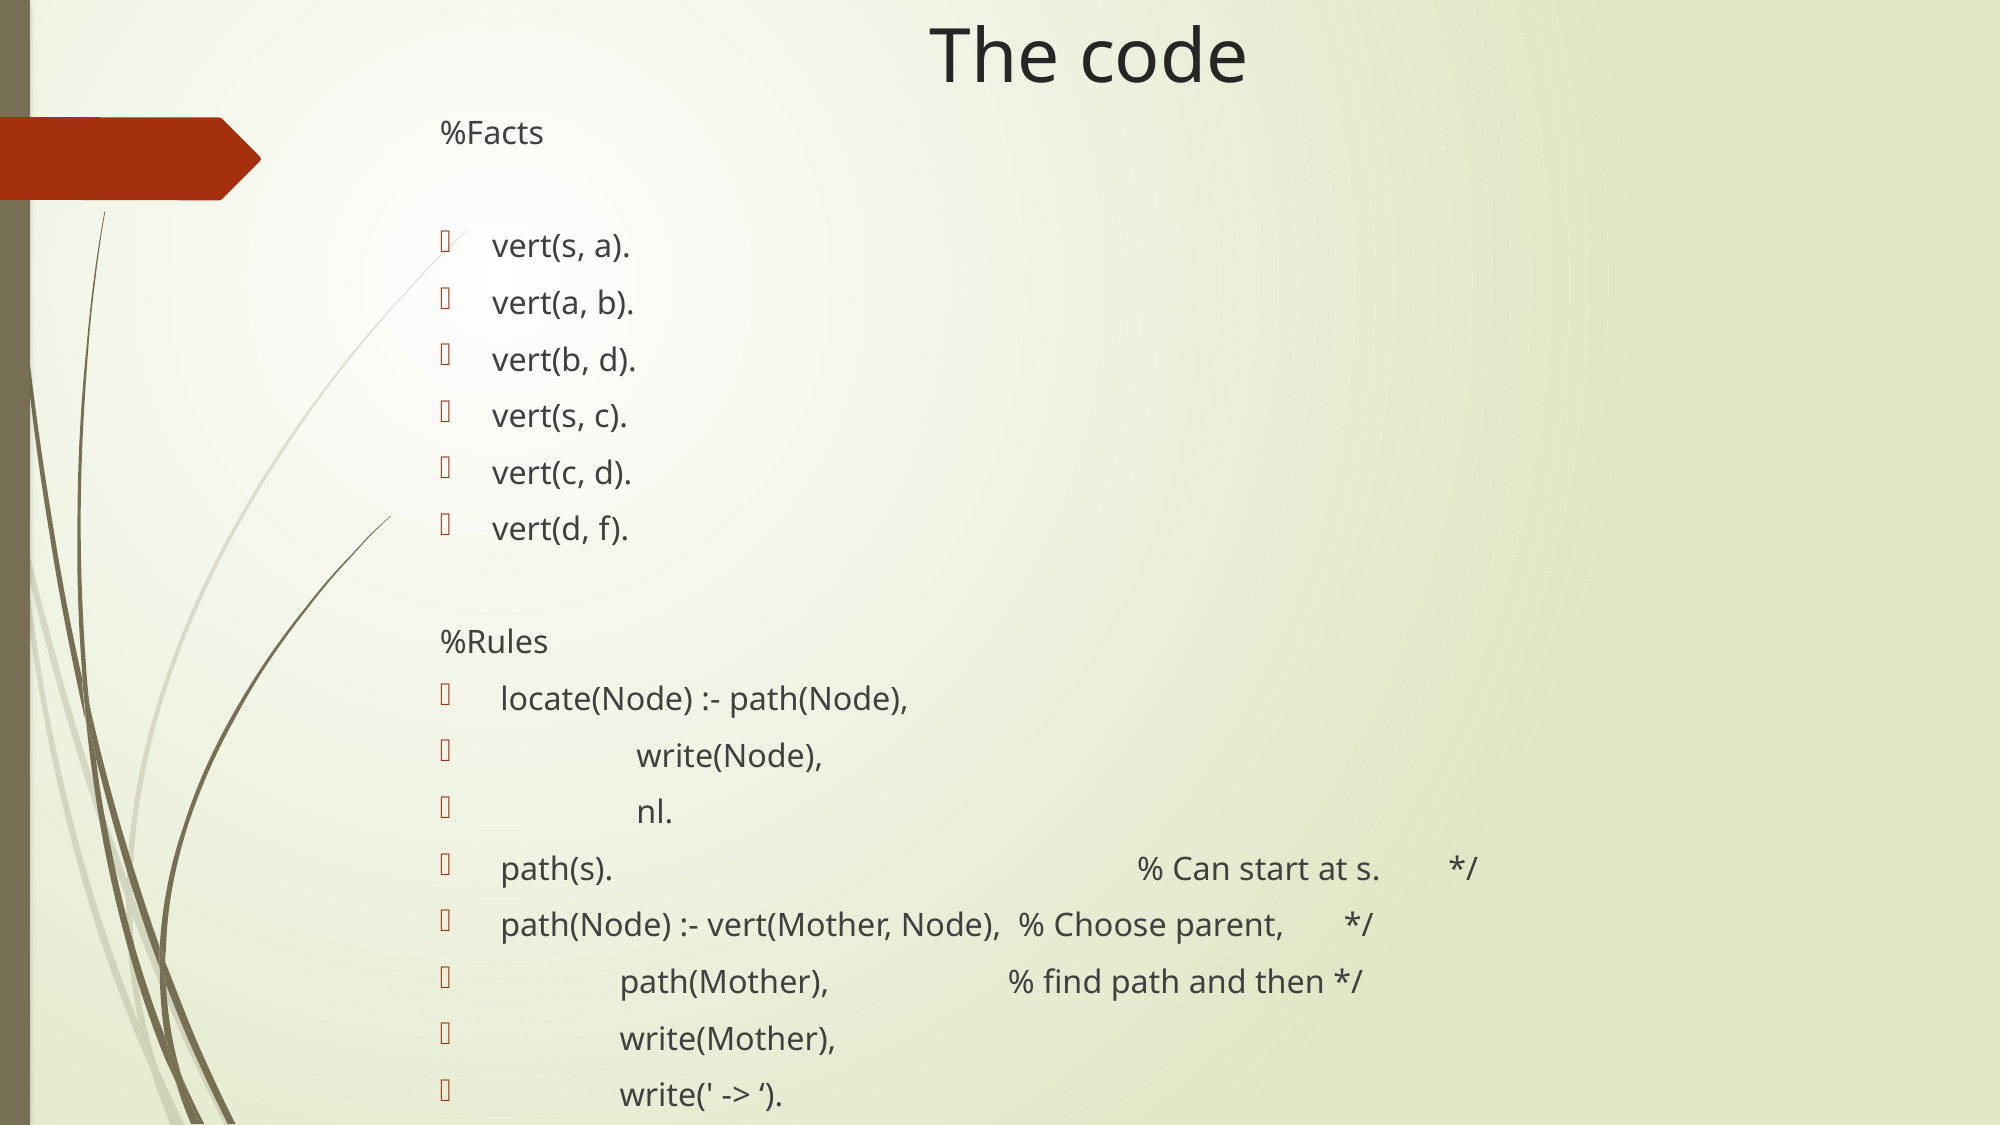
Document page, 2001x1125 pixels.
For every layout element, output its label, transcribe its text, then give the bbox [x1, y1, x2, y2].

list %Facts vert(s, a). vert(a, b). vert(b, d). vert(s, c). vert(c, d). vert(d, f). %Rules locate(Node) :- path(Node), write(Node), nl. path(s). % Can start at s. */ path(Node) :- vert(Mother, Node), % Choose parent, */ path(Mother), % find path and then */ write(Mother), write(' -> ‘). [424, 104, 1888, 1125]
title The code [423, 0, 1886, 211]
